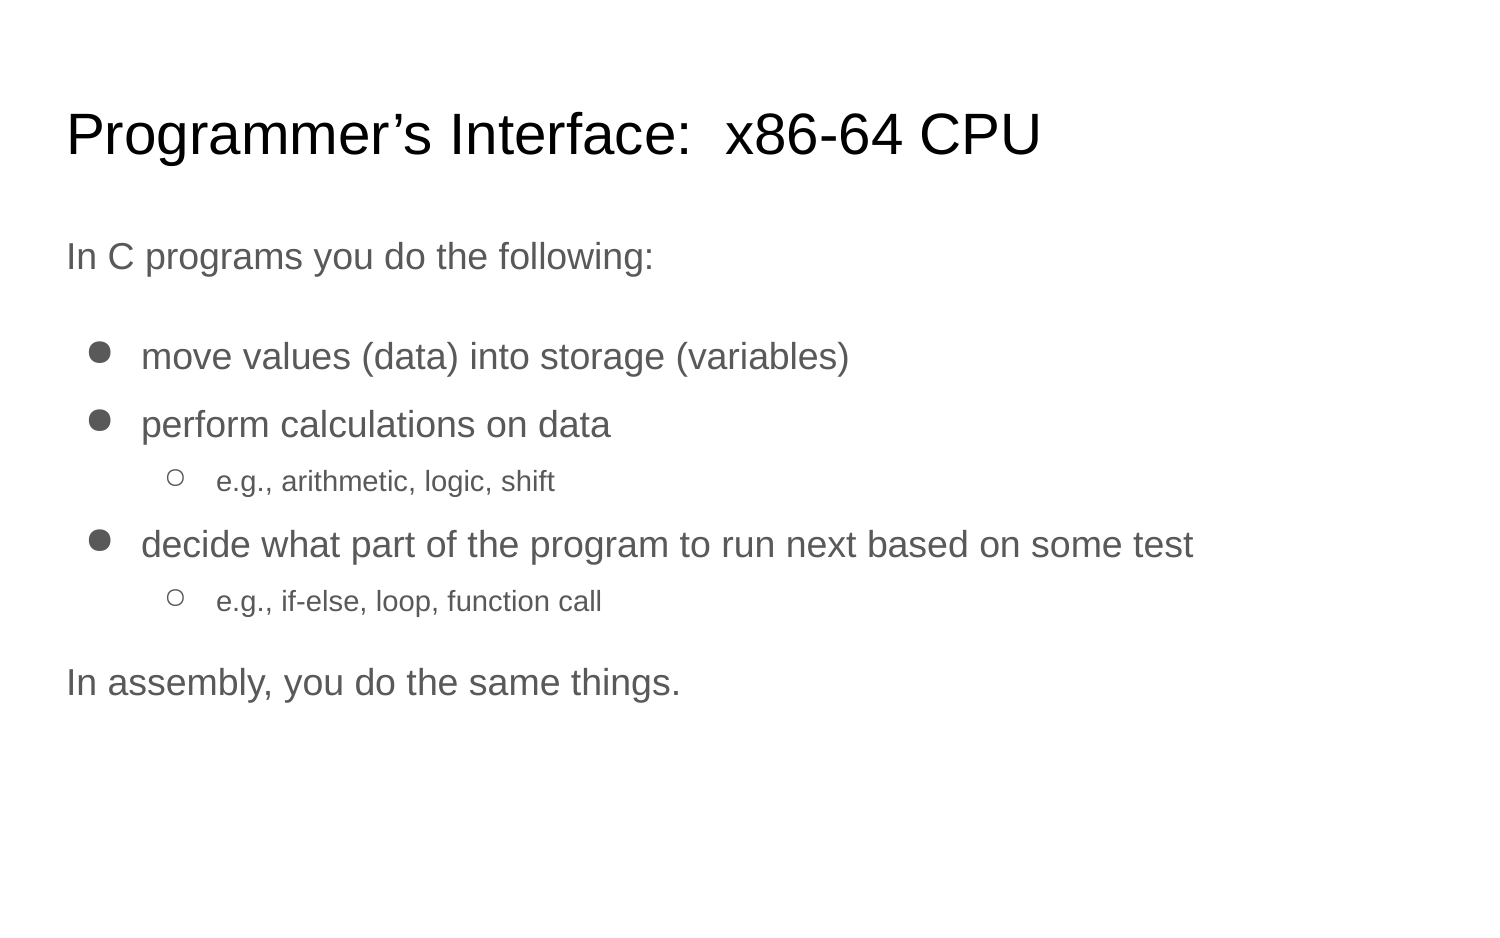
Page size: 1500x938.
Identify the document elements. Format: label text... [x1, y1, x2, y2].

list In C programs you do the following: move values (data) into storage (variables) perform calculations on data e.g., arithmetic, logic, shift decide what part of the program to run next based on some test e.g., if-else, loop, function call In assembly, you do the same things. [51, 210, 1449, 833]
title Programmer’s Interface: x86-64 CPU [51, 81, 1449, 186]
